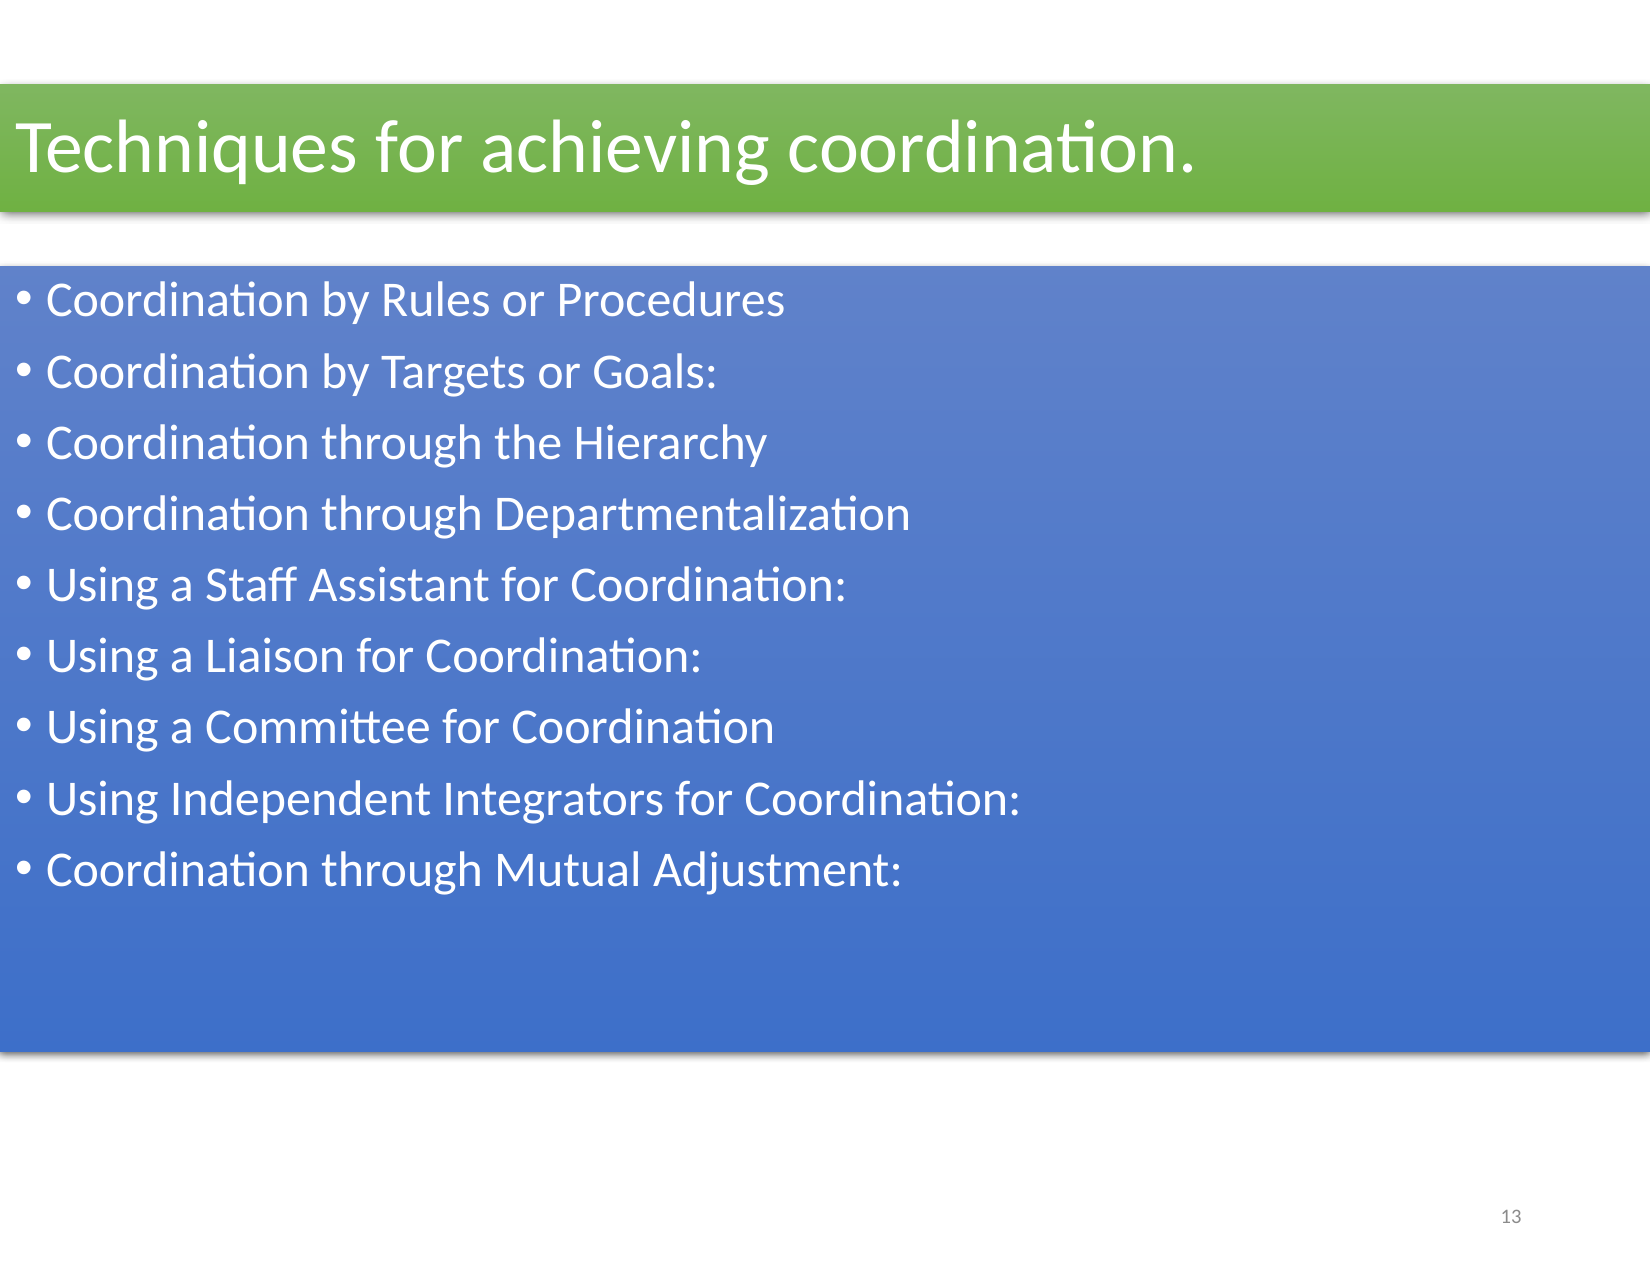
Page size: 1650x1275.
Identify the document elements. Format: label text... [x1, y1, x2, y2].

slide_number 13 [1165, 1181, 1537, 1250]
title Techniques for achieving coordination. [0, 84, 1650, 212]
list Coordination by Rules or Procedures Coordination by Targets or Goals: Coordination through the Hierarchy Coordination through Departmentalization Using a Staff Assistant for Coordination: Using a Liaison for Coordination: Using a Committee for Coordination Using Independent Integrators for Coordination: Coordination through Mutual Adjustment: [0, 266, 1650, 1052]
